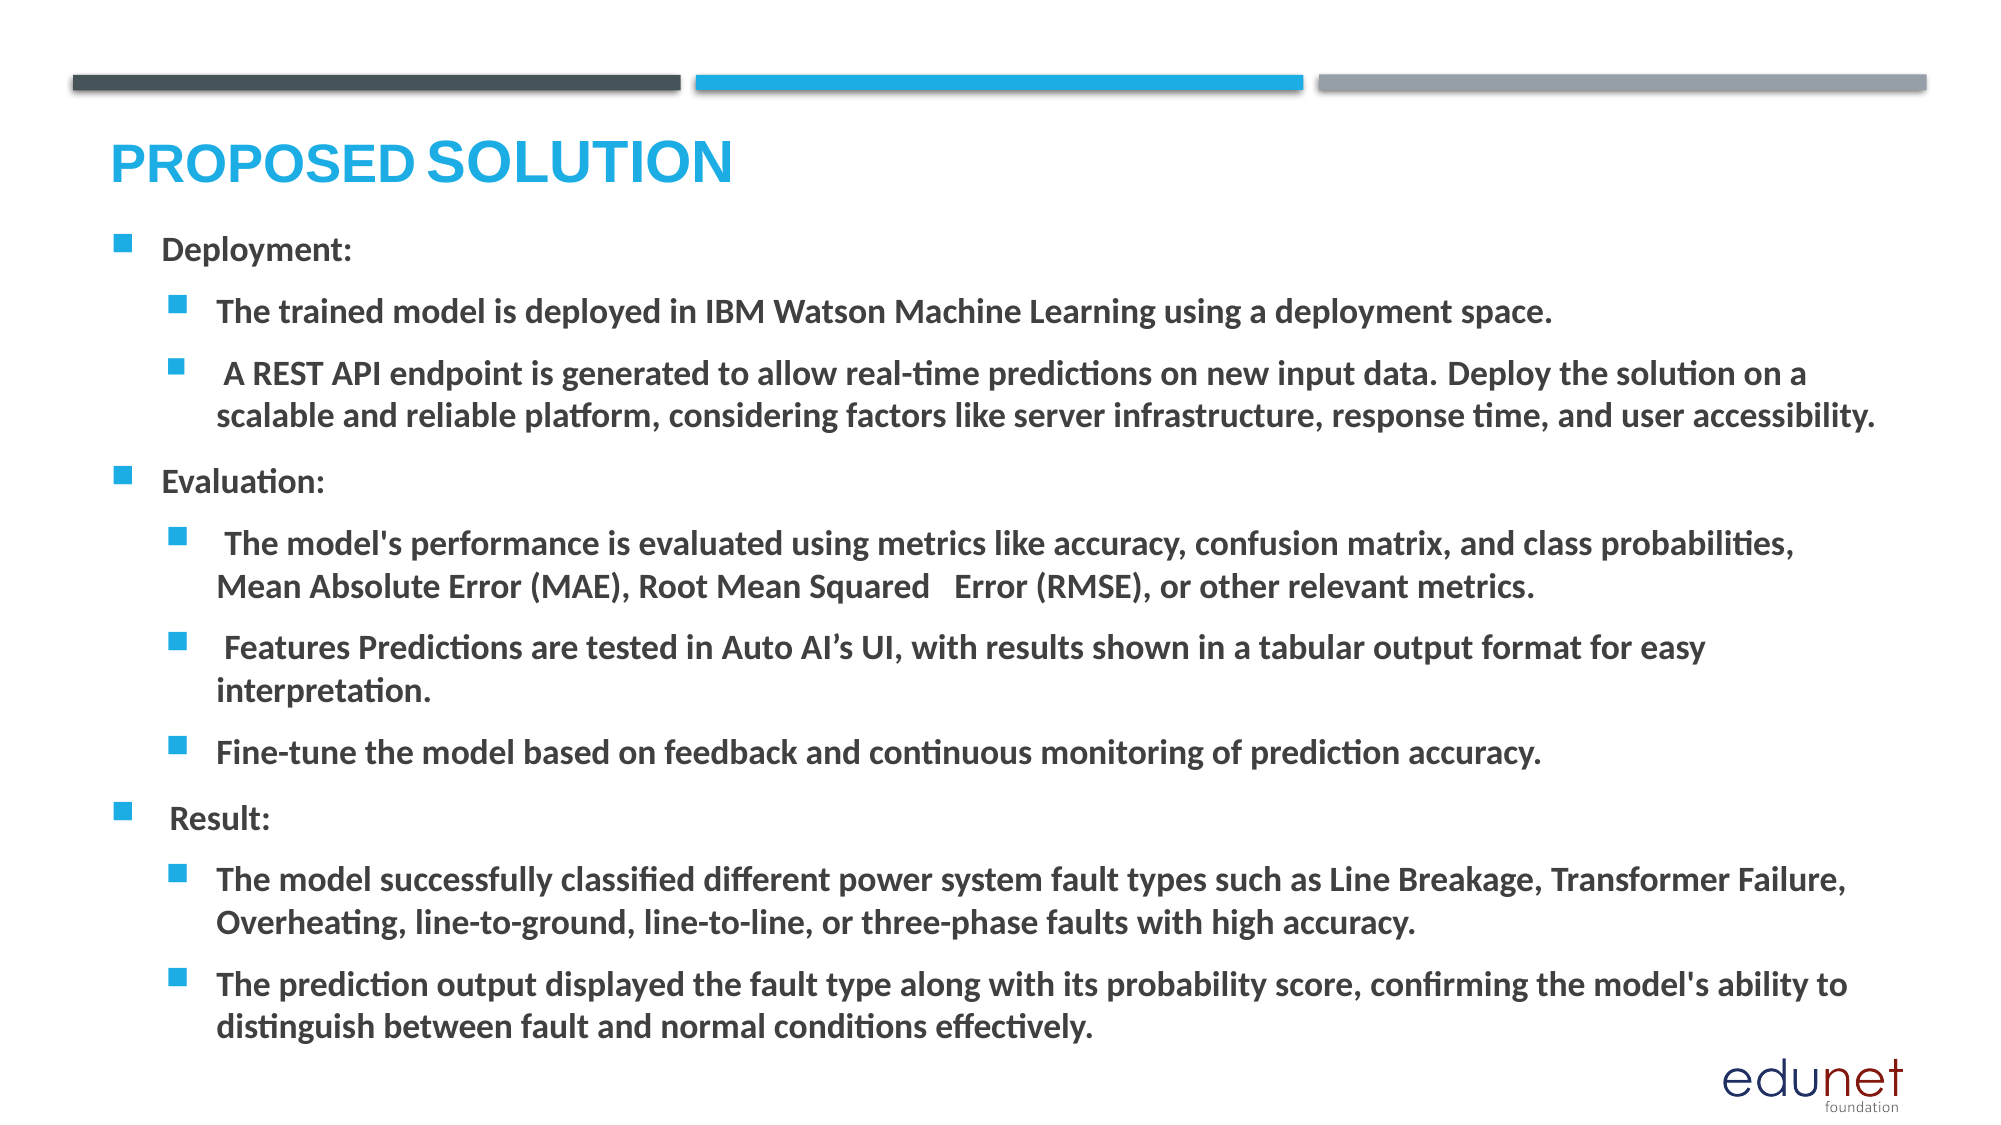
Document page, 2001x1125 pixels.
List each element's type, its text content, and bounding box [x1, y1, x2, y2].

picture [1719, 1080, 1905, 1116]
list Deployment: The trained model is deployed in IBM Watson Machine Learning using a deployment space. A REST API endpoint is generated to allow real-time predictions on new input data. Deploy the solution on a scalable and reliable platform, considering factors like server infrastructure, response time, and user accessibility. Evaluation: The model's performance is evaluated using metrics like accuracy, confusion matrix, and class probabilities, Mean Absolute Error (MAE), Root Mean Squared Error (RMSE), or other relevant metrics. Features Predictions are tested in Auto AI’s UI, with results shown in a tabular output format for easy interpretation. Fine-tune the model based on feedback and continuous monitoring of prediction accuracy. Result: The model successfully classified different power system fault types such as Line Breakage, Transformer Failure, Overheating, line-to-ground, line-to-line, or three-phase faults with high accuracy. The prediction output displayed the fault type along with its probability score, confirming the model's ability to distinguish between fault and normal conditions effectively. [95, 214, 1905, 1080]
title Proposed Solution [95, 115, 1905, 203]
